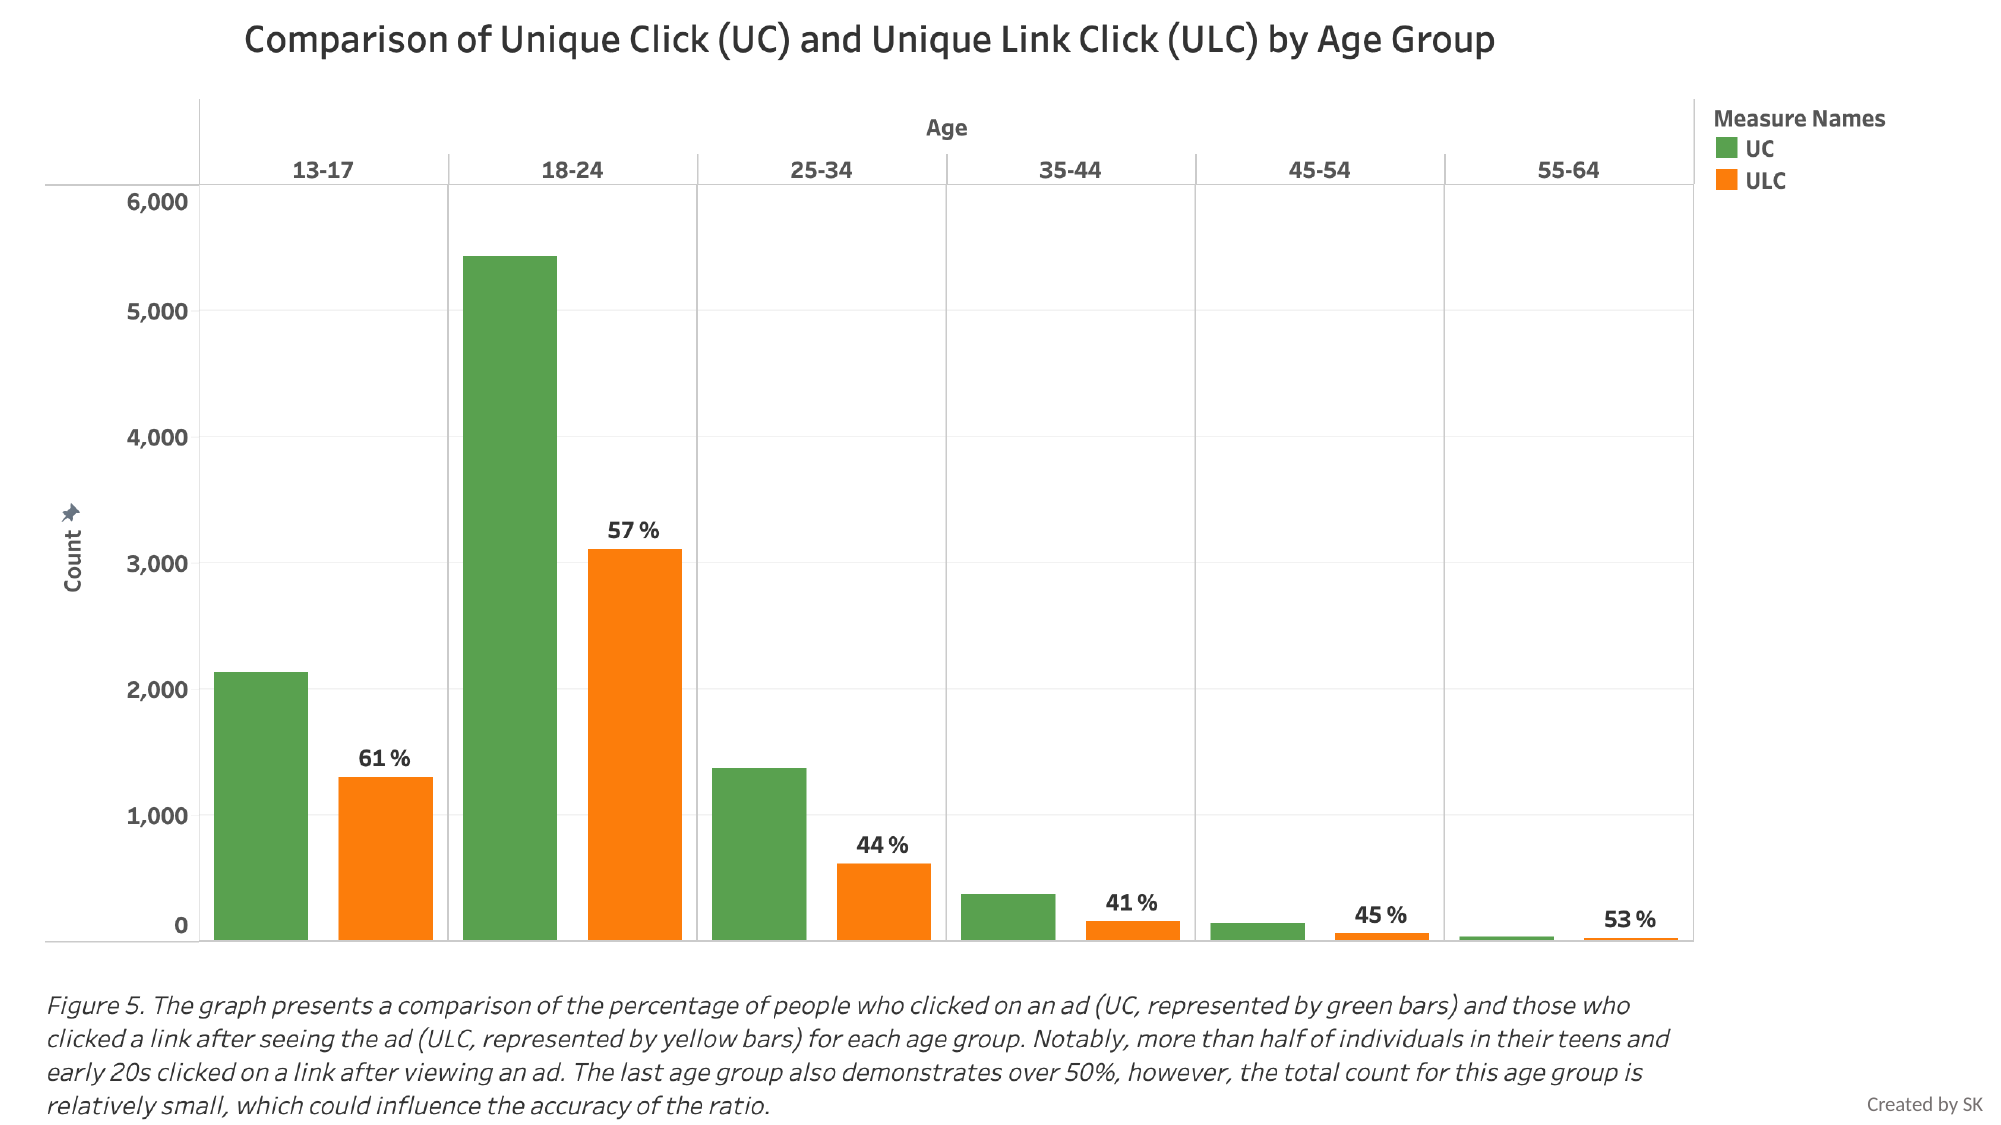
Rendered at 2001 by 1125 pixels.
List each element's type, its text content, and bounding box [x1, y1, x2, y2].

picture [45, 3, 1924, 1125]
text_box Created by SK [1924, 1083, 1999, 1123]
